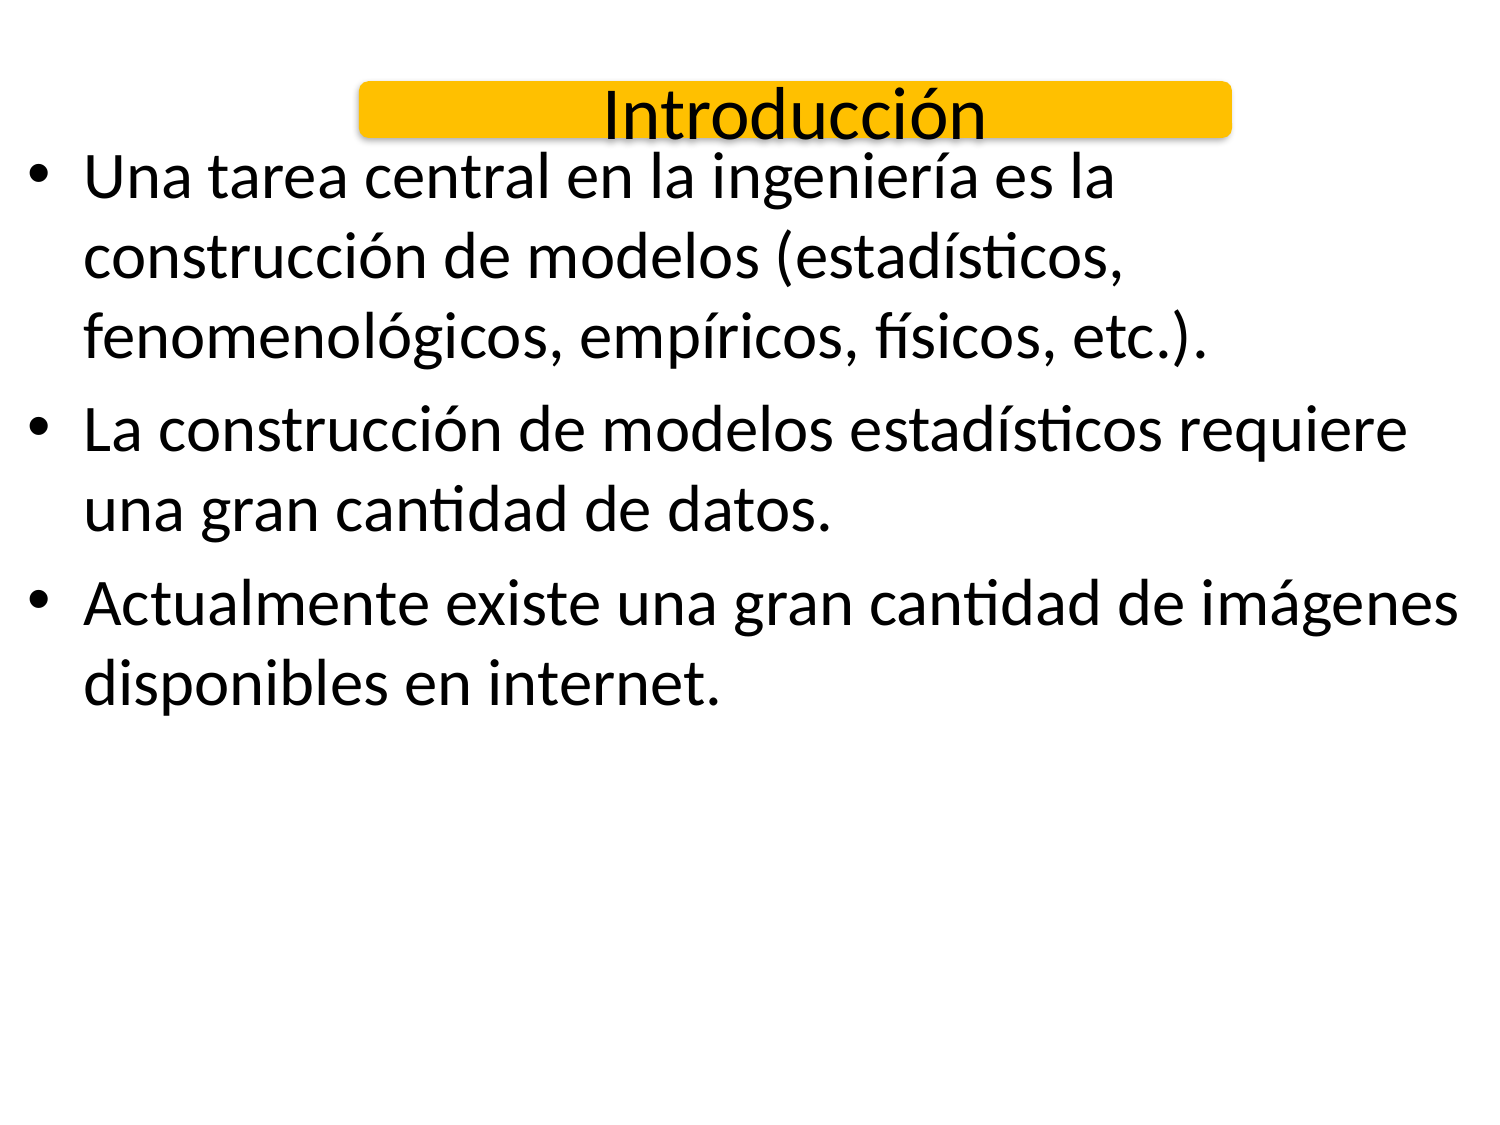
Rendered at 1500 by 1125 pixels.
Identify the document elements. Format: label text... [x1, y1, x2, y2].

list Una tarea central en la ingeniería es la construcción de modelos (estadísticos, fenomenológicos, empíricos, físicos, etc.). La construcción de modelos estadísticos requiere una gran cantidad de datos. Actualmente existe una gran cantidad de imágenes disponibles en internet. [12, 124, 1488, 733]
text_box Introducción [358, 81, 1233, 138]
